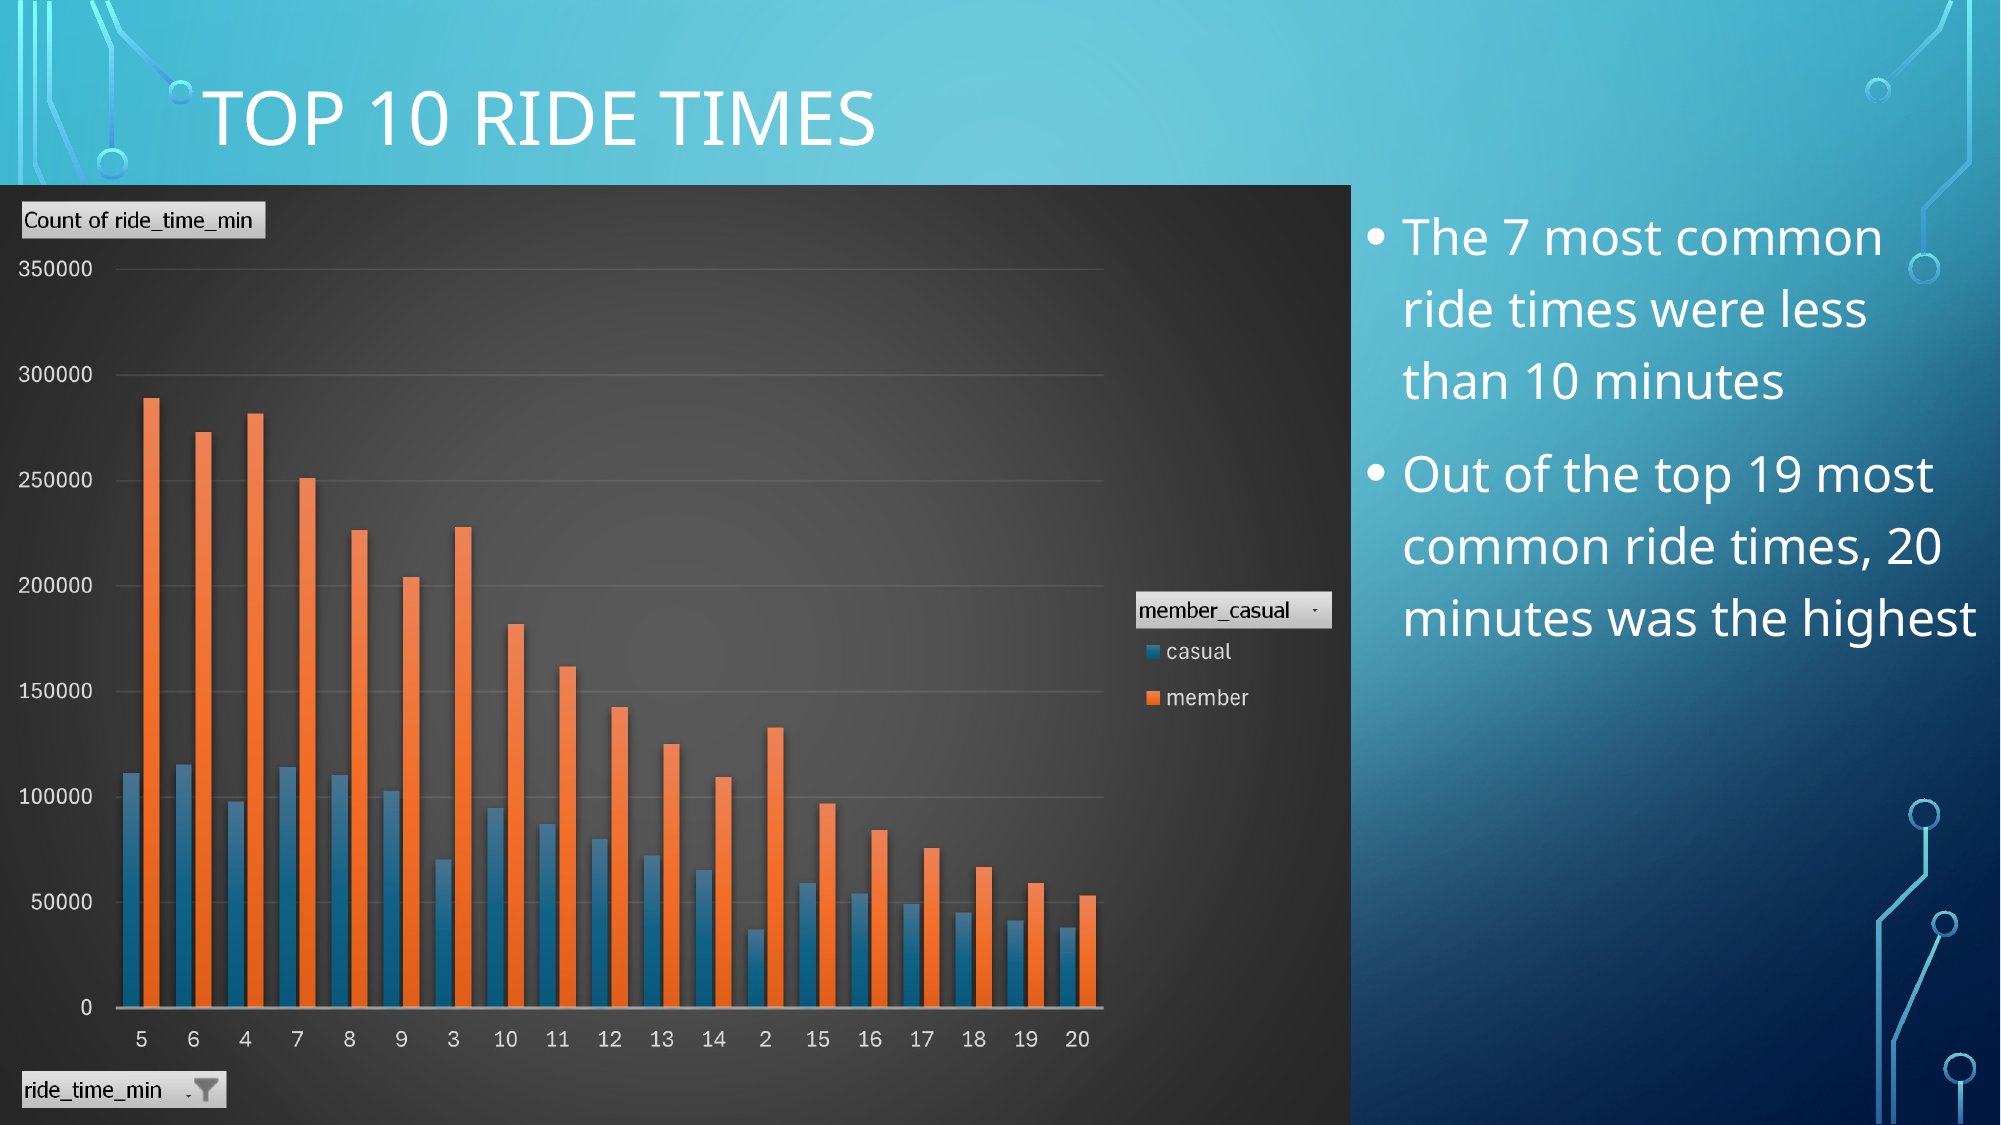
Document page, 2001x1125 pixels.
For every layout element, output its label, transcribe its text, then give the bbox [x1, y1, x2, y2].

picture [0, 185, 1351, 1125]
list The 7 most common ride times were less than 10 minutes Out of the top 19 most common ride times, 20 minutes was the highest [1351, 186, 2000, 1125]
title Top 10 ride times [187, 0, 1813, 186]
